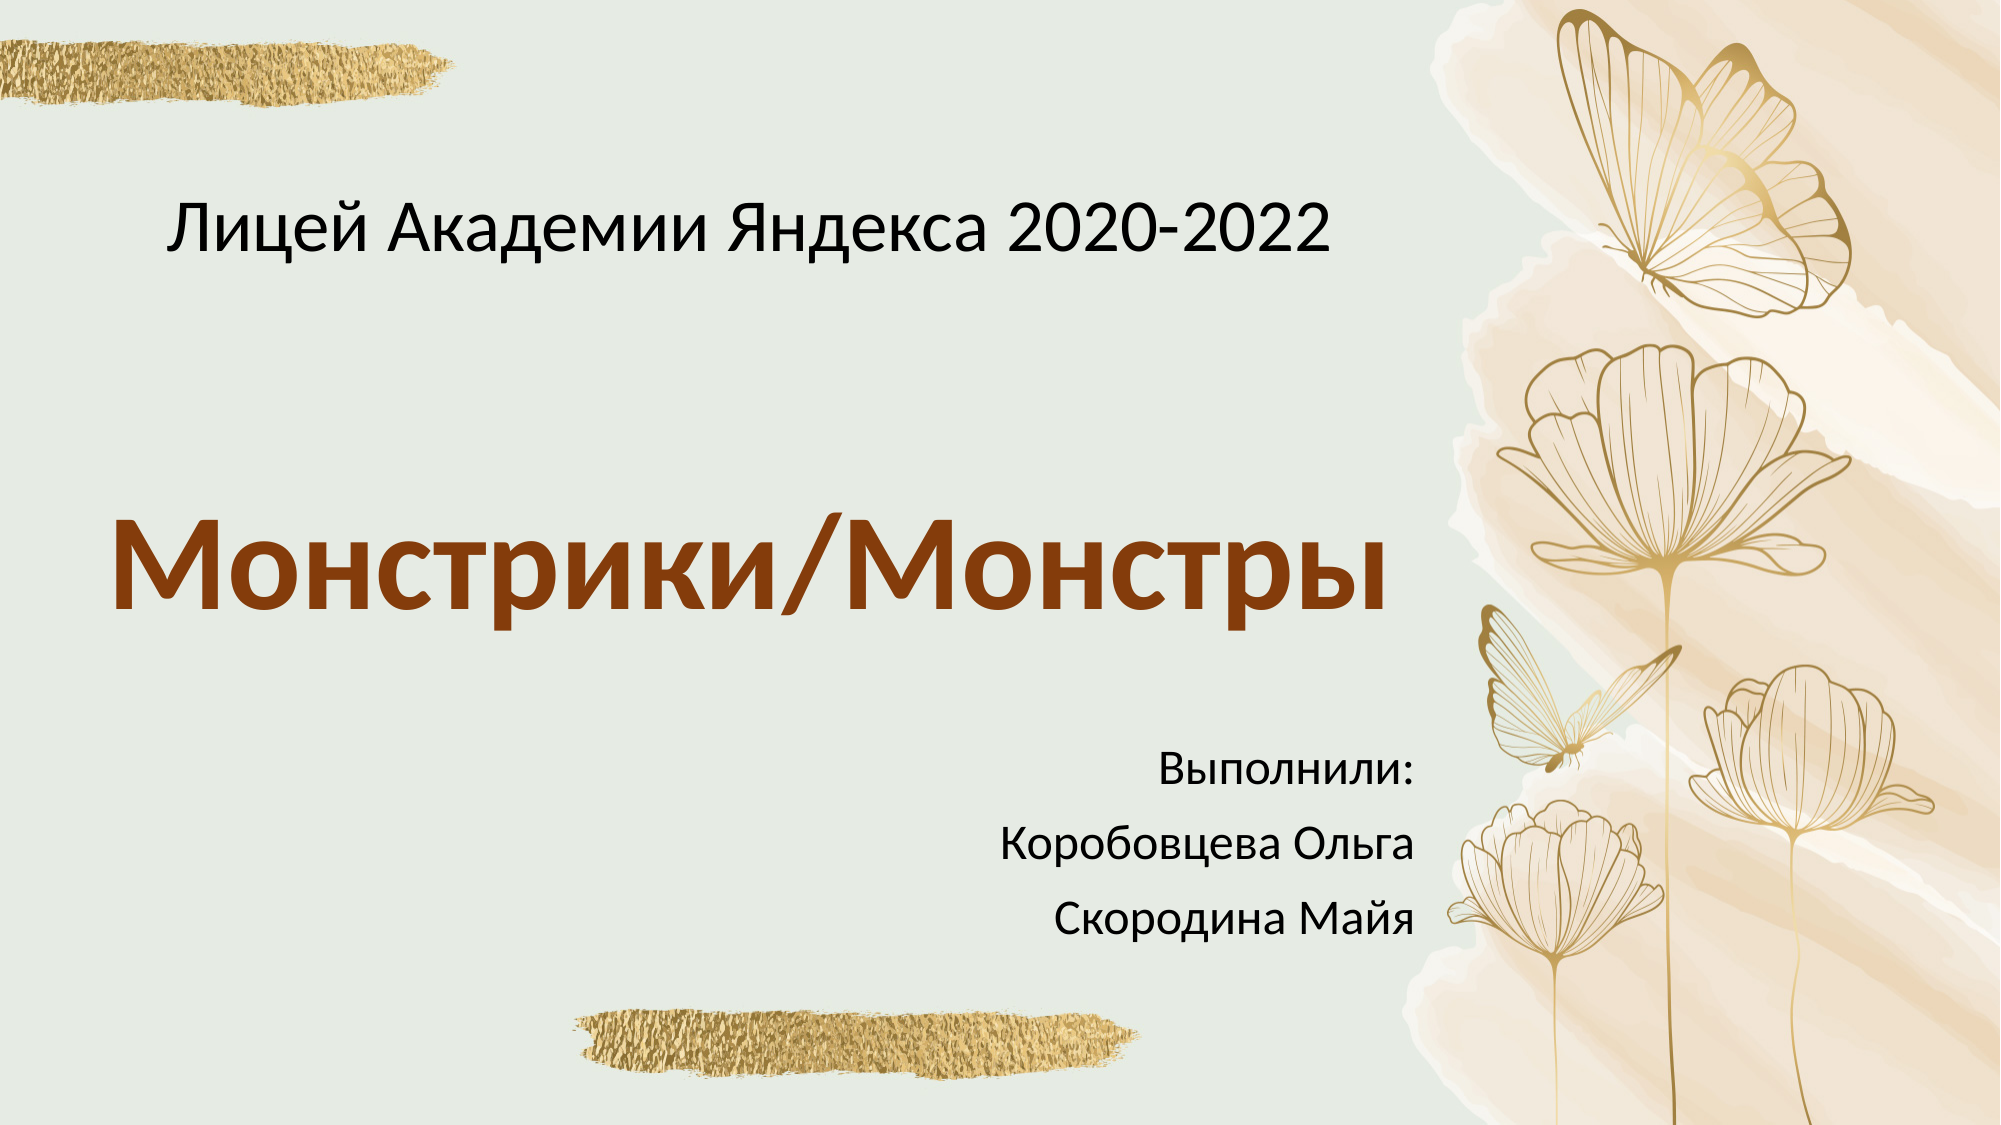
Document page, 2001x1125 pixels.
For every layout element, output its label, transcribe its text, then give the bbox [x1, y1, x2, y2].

picture [0, 0, 2000, 1125]
subtitle Выполнили: Коробовцева Ольга Скородина Майя [0, 733, 1431, 1006]
text_box Лицей Академии Яндекса 2020-2022 [112, 179, 1388, 452]
title Монстрики/Монстры [0, 255, 1500, 647]
